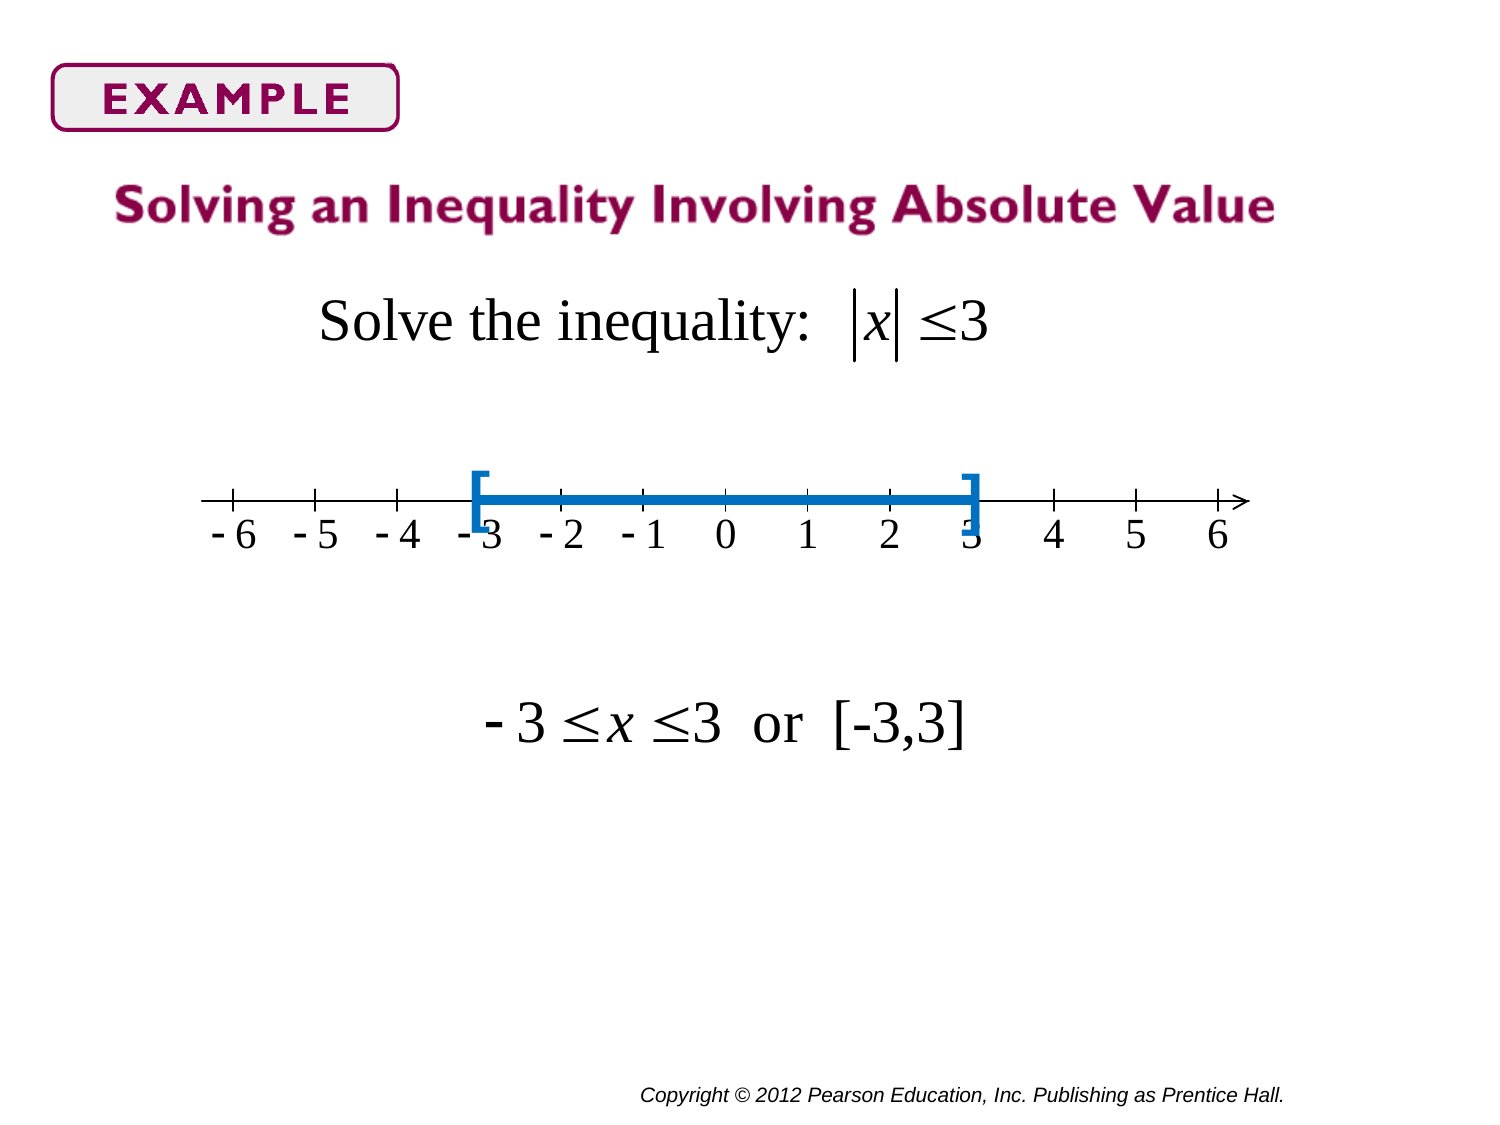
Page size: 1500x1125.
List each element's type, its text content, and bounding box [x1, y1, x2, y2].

picture [199, 424, 1254, 613]
footer Copyright © 2012 Pearson Education, Inc. Publishing as Prentice Hall. [174, 1024, 1301, 1103]
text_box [474, 687, 977, 768]
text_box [312, 274, 1000, 376]
picture [99, 174, 1285, 244]
picture [49, 62, 401, 133]
